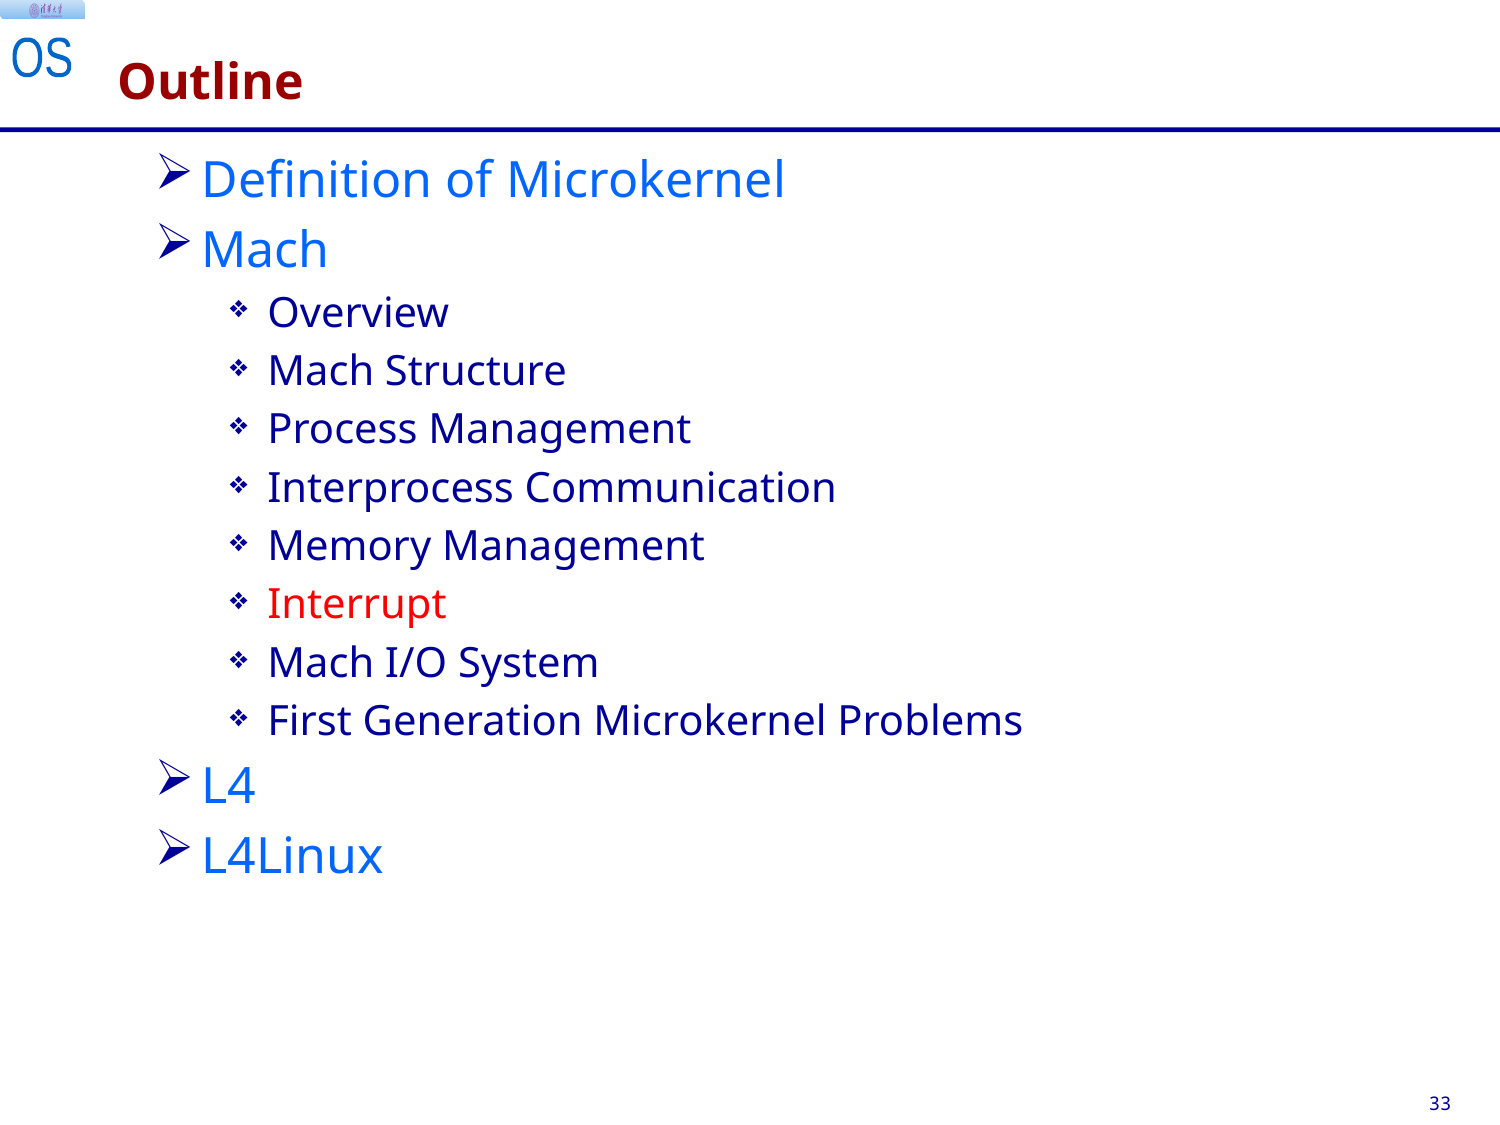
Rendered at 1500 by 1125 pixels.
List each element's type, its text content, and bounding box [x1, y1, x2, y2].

picture [0, 0, 85, 19]
title Outline [102, 18, 1409, 118]
list Definition of Microkernel Mach Overview Mach Structure Process Management Interprocess Communication Memory Management Interrupt Mach I/O System First Generation Microkernel Problems L4 L4Linux [64, 139, 1436, 1012]
